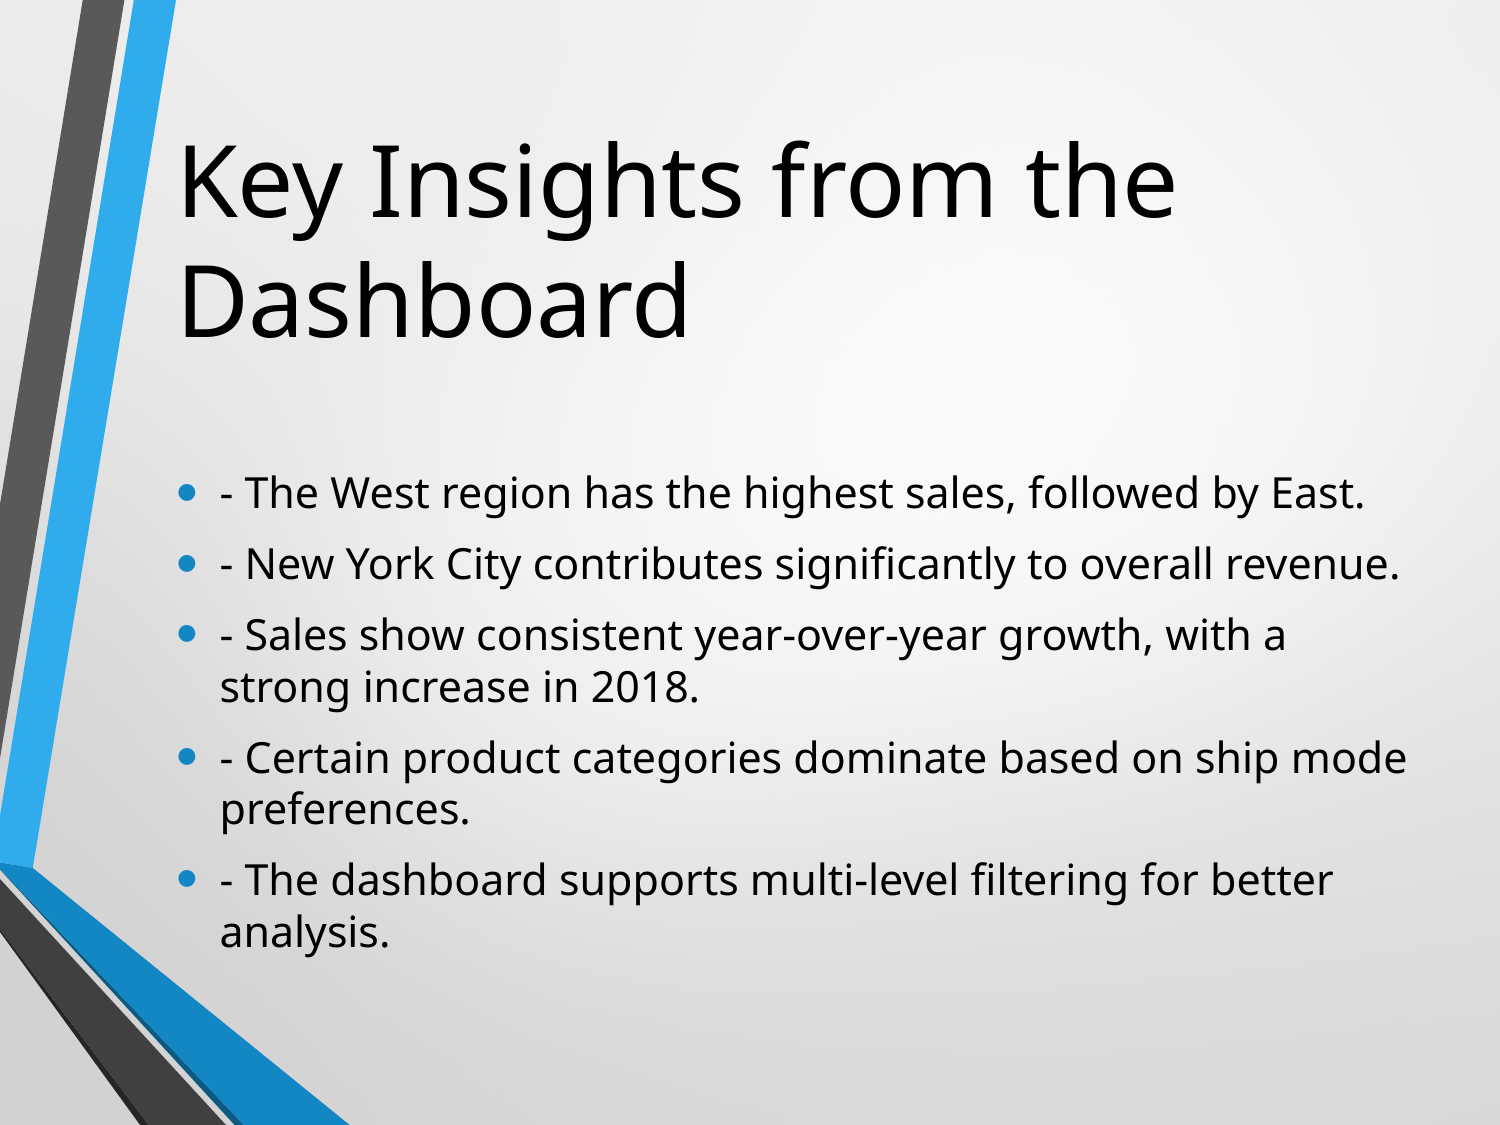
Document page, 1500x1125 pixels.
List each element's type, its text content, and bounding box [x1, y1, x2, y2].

title Key Insights from the Dashboard [161, 75, 1425, 400]
list - The West region has the highest sales, followed by East. - New York City contributes significantly to overall revenue. - Sales show consistent year-over-year growth, with a strong increase in 2018. - Certain product categories dominate based on ship mode preferences. - The dashboard supports multi-level filtering for better analysis. [161, 437, 1425, 985]
